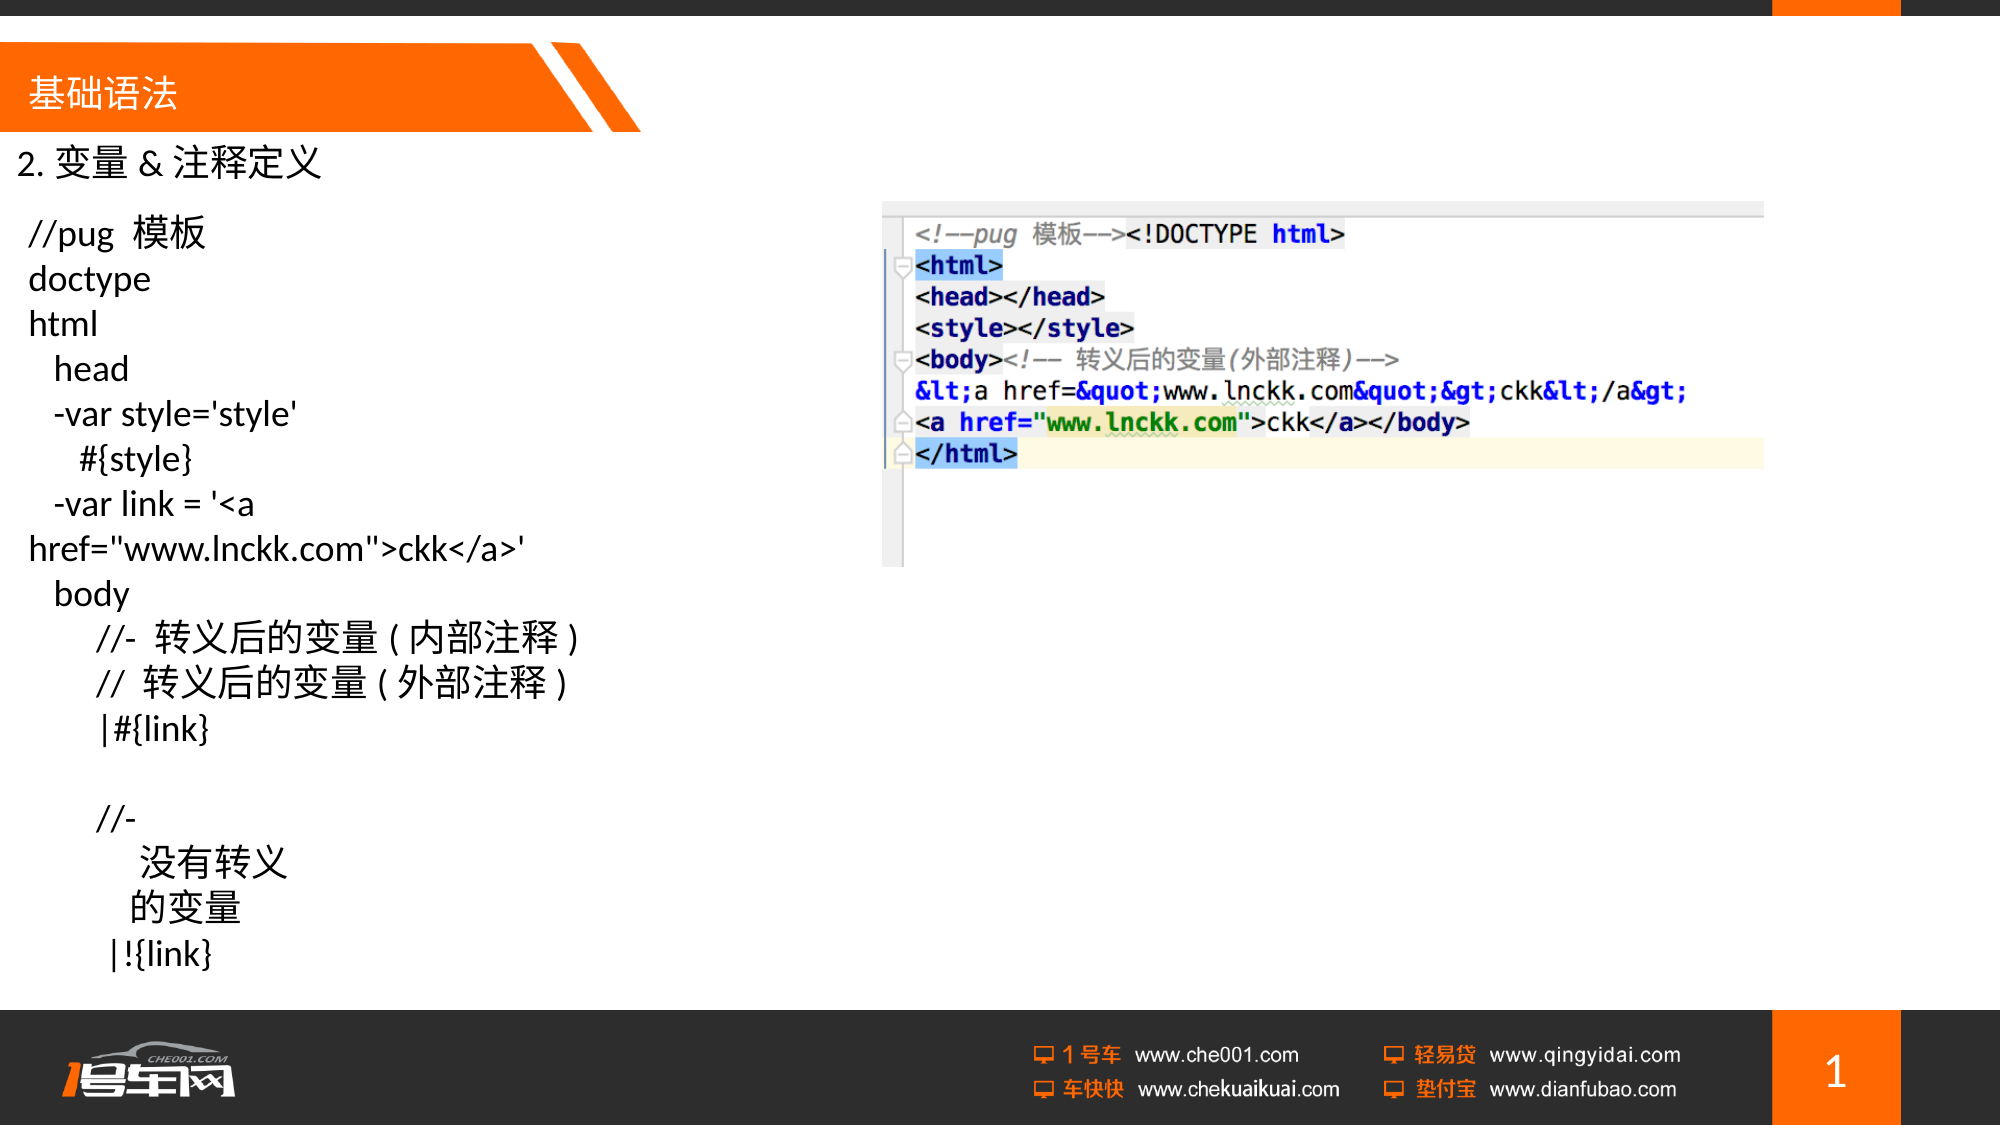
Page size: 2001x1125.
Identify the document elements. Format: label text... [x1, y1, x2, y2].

text_box //pug 模板 doctype html head -var style='style' #{style} -var link = '<a href="www.lnckk.com">ckk</a>' body //- 转义后的变量(内部注释) // 转义后的变量(外部注释) |#{link} //- 没有转义 的变量 |!{link} [13, 201, 599, 982]
picture [882, 201, 1764, 567]
picture [0, 0, 2000, 16]
picture [0, 1010, 2000, 1125]
slide_number 1 [1777, 1012, 1892, 1122]
title 基础语法 [13, 54, 562, 132]
text_box 2.变量&注释定义 [1, 131, 338, 191]
picture [0, 42, 641, 132]
